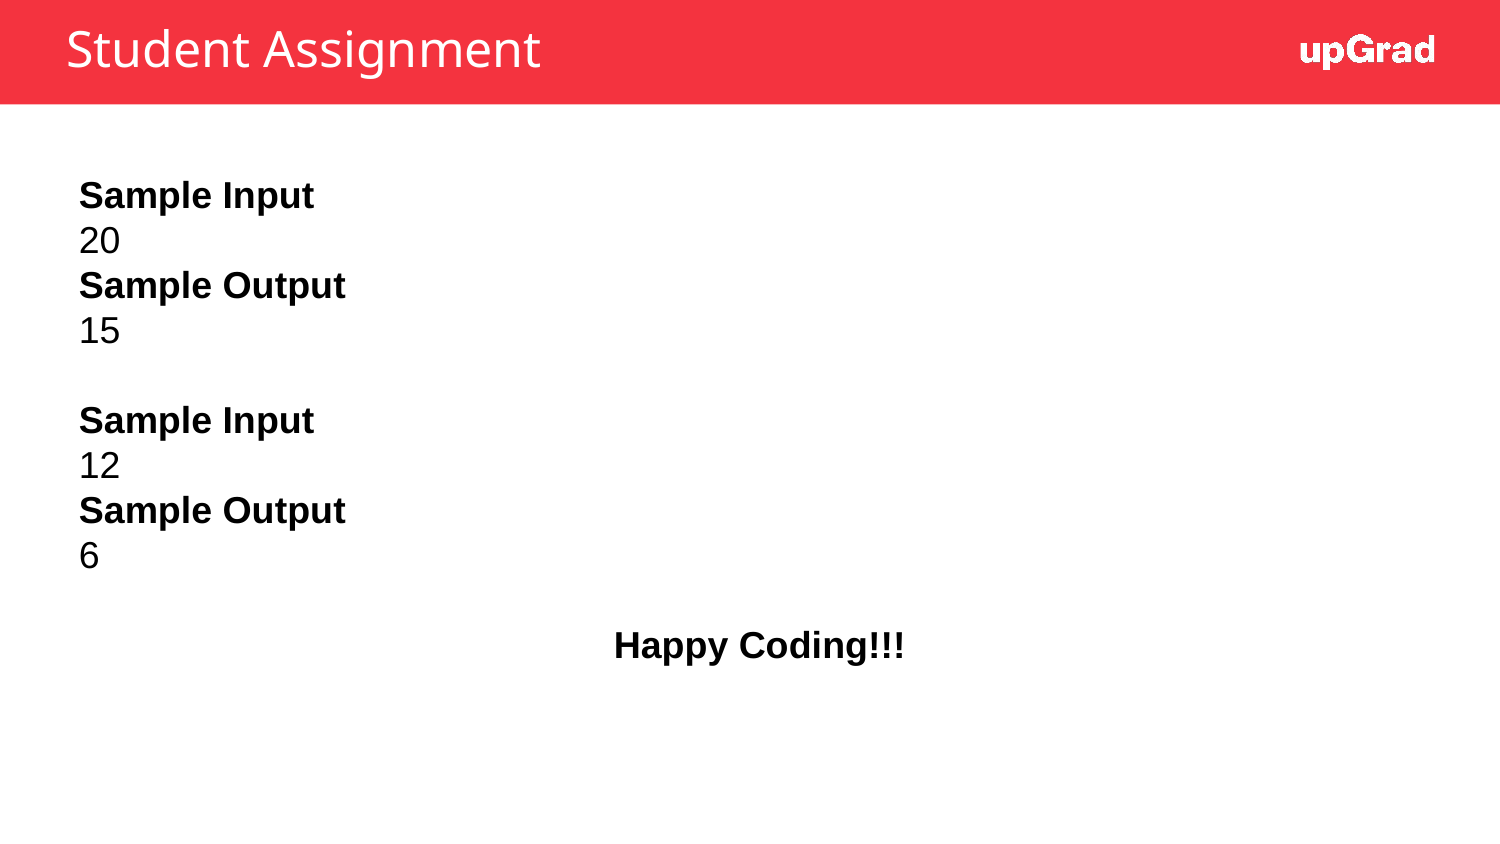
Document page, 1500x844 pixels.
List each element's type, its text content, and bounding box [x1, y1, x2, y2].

text_box [1300, 34, 1435, 71]
text_box [0, 0, 1500, 105]
title Student Assignment [63, 15, 1203, 80]
text_box Sample Input 20 Sample Output 15 Sample Input 12 Sample Output 6 Happy Coding!!! [63, 156, 1457, 325]
